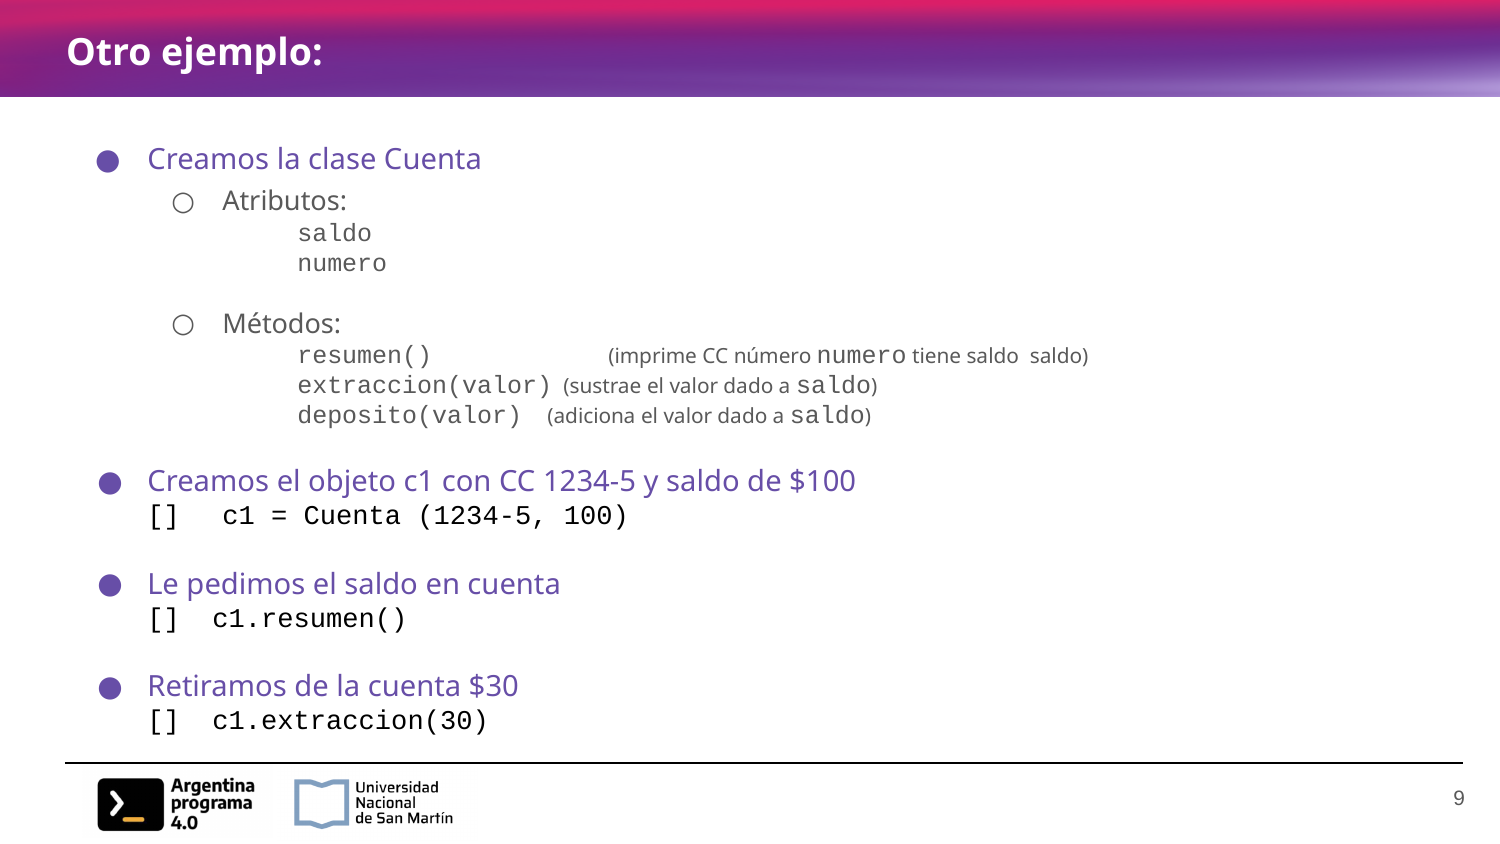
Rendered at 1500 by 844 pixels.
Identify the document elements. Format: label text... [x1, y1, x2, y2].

picture [82, 764, 273, 838]
list Creamos la clase Cuenta Atributos: saldo numero Métodos: resumen() (imprime CC número numero tiene saldo saldo) extraccion(valor) (sustrae el valor dado a saldo) deposito(valor) (adiciona el valor dado a saldo) Creamos el objeto c1 con CC 1234-5 y saldo de $100 [] c1 = Cuenta (1234-5, 100) Le pedimos el saldo en cuenta [] c1.resumen() Retiramos de la cuenta $30 [] c1.extraccion(30) [57, 120, 1455, 733]
title Otro ejemplo: [51, 12, 1449, 88]
picture [277, 767, 478, 841]
slide_number ‹#› [1389, 764, 1480, 830]
picture [0, 0, 1500, 97]
